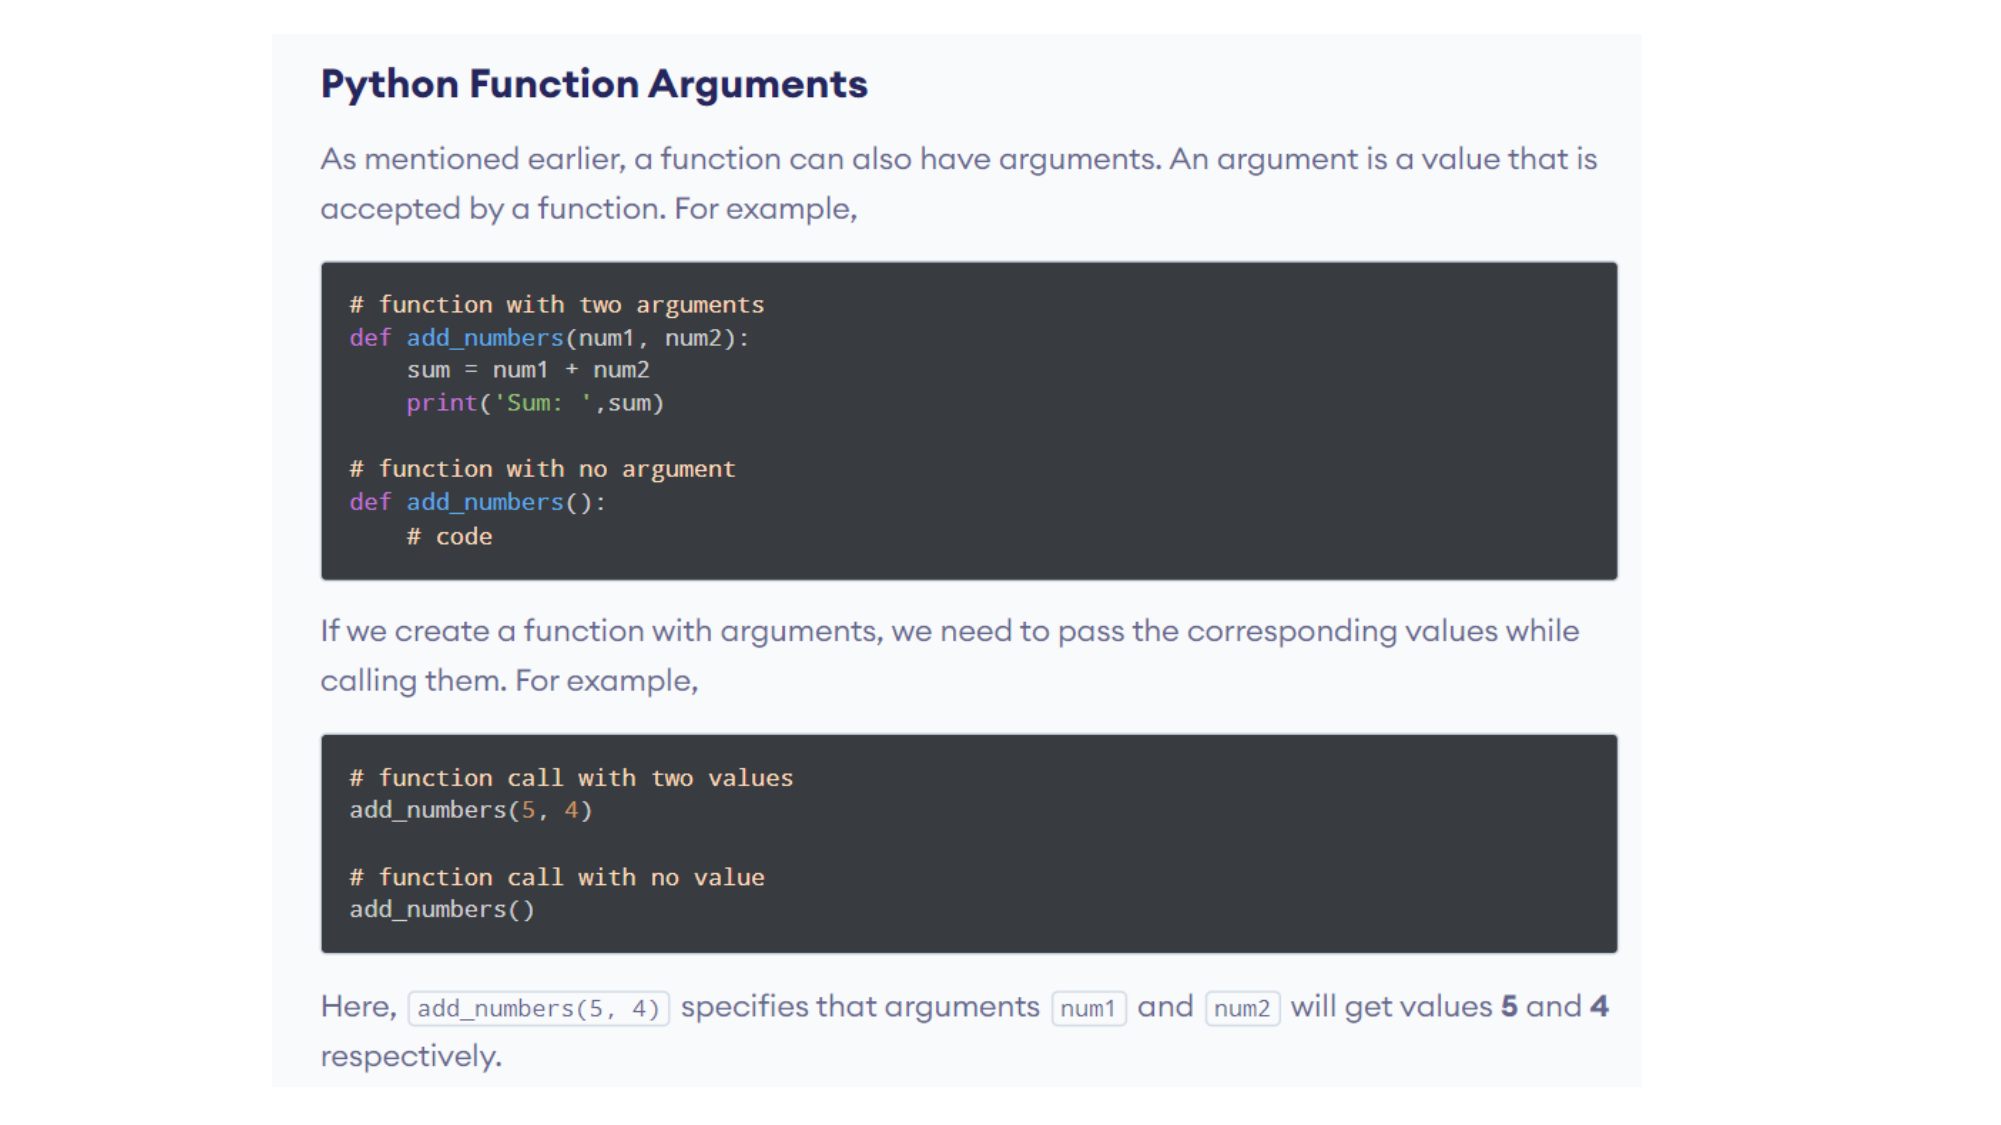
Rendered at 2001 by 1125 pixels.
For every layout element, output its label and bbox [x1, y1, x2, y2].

picture [272, 34, 1642, 1087]
